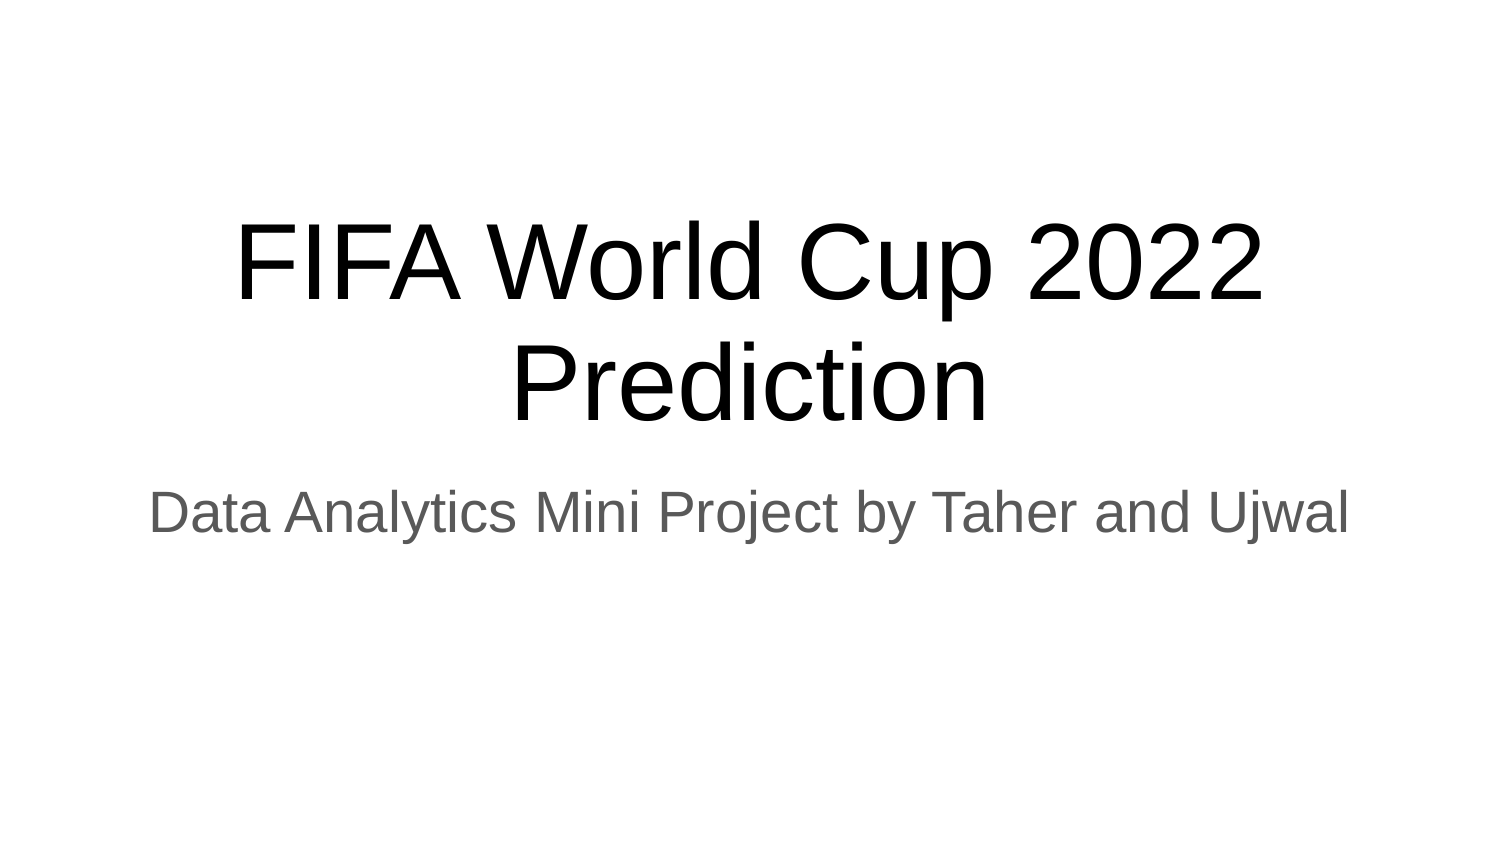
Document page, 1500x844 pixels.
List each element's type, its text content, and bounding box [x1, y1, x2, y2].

subtitle Data Analytics Mini Project by Taher and Ujwal [51, 464, 1449, 595]
title FIFA World Cup 2022 Prediction [51, 122, 1449, 459]
